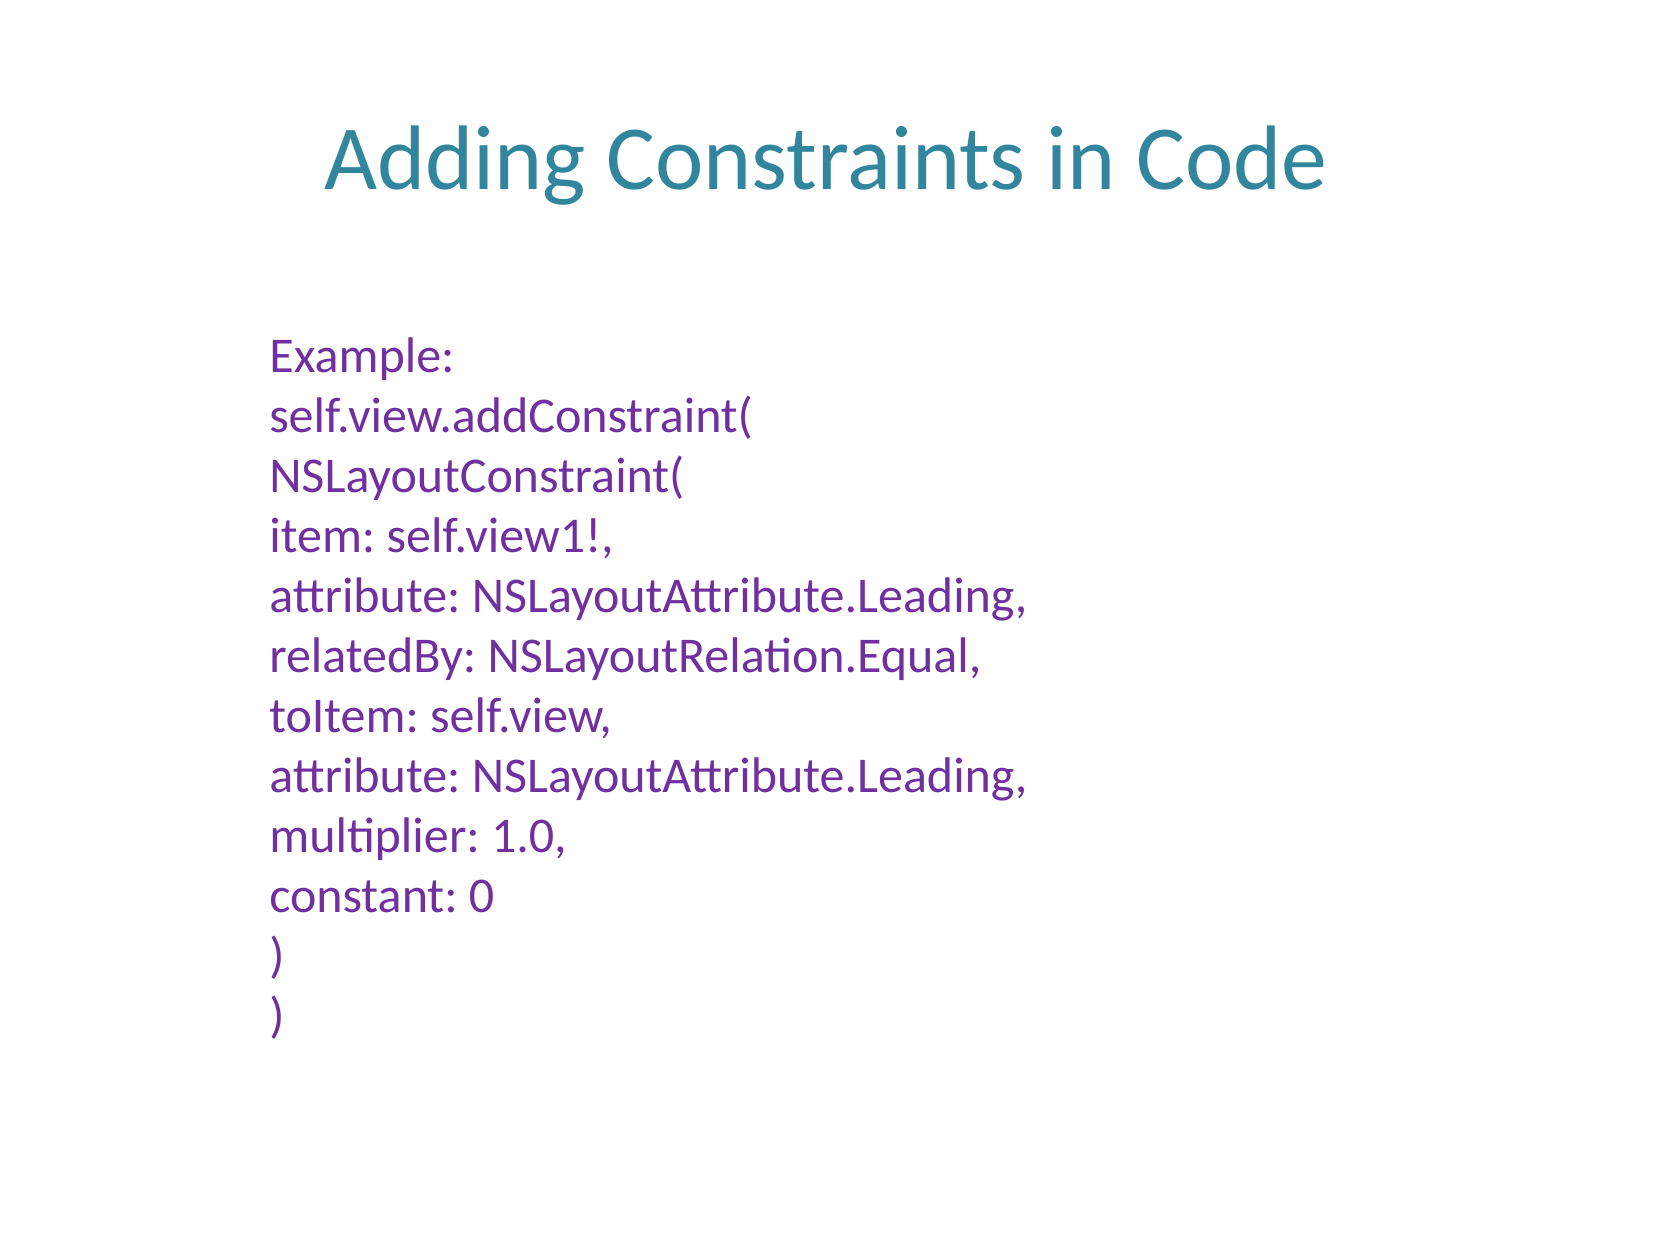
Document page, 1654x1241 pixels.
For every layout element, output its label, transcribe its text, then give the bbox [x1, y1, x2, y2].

text_box Example: self.view.addConstraint( NSLayoutConstraint( item: self.view1!, attribute: NSLayoutAttribute.Leading, relatedBy: NSLayoutRelation.Equal, toItem: self.view, attribute: NSLayoutAttribute.Leading, multiplier: 1.0, constant: 0 ) ) [254, 314, 1453, 1085]
text_box Adding Constraints in Code [82, 0, 1571, 315]
